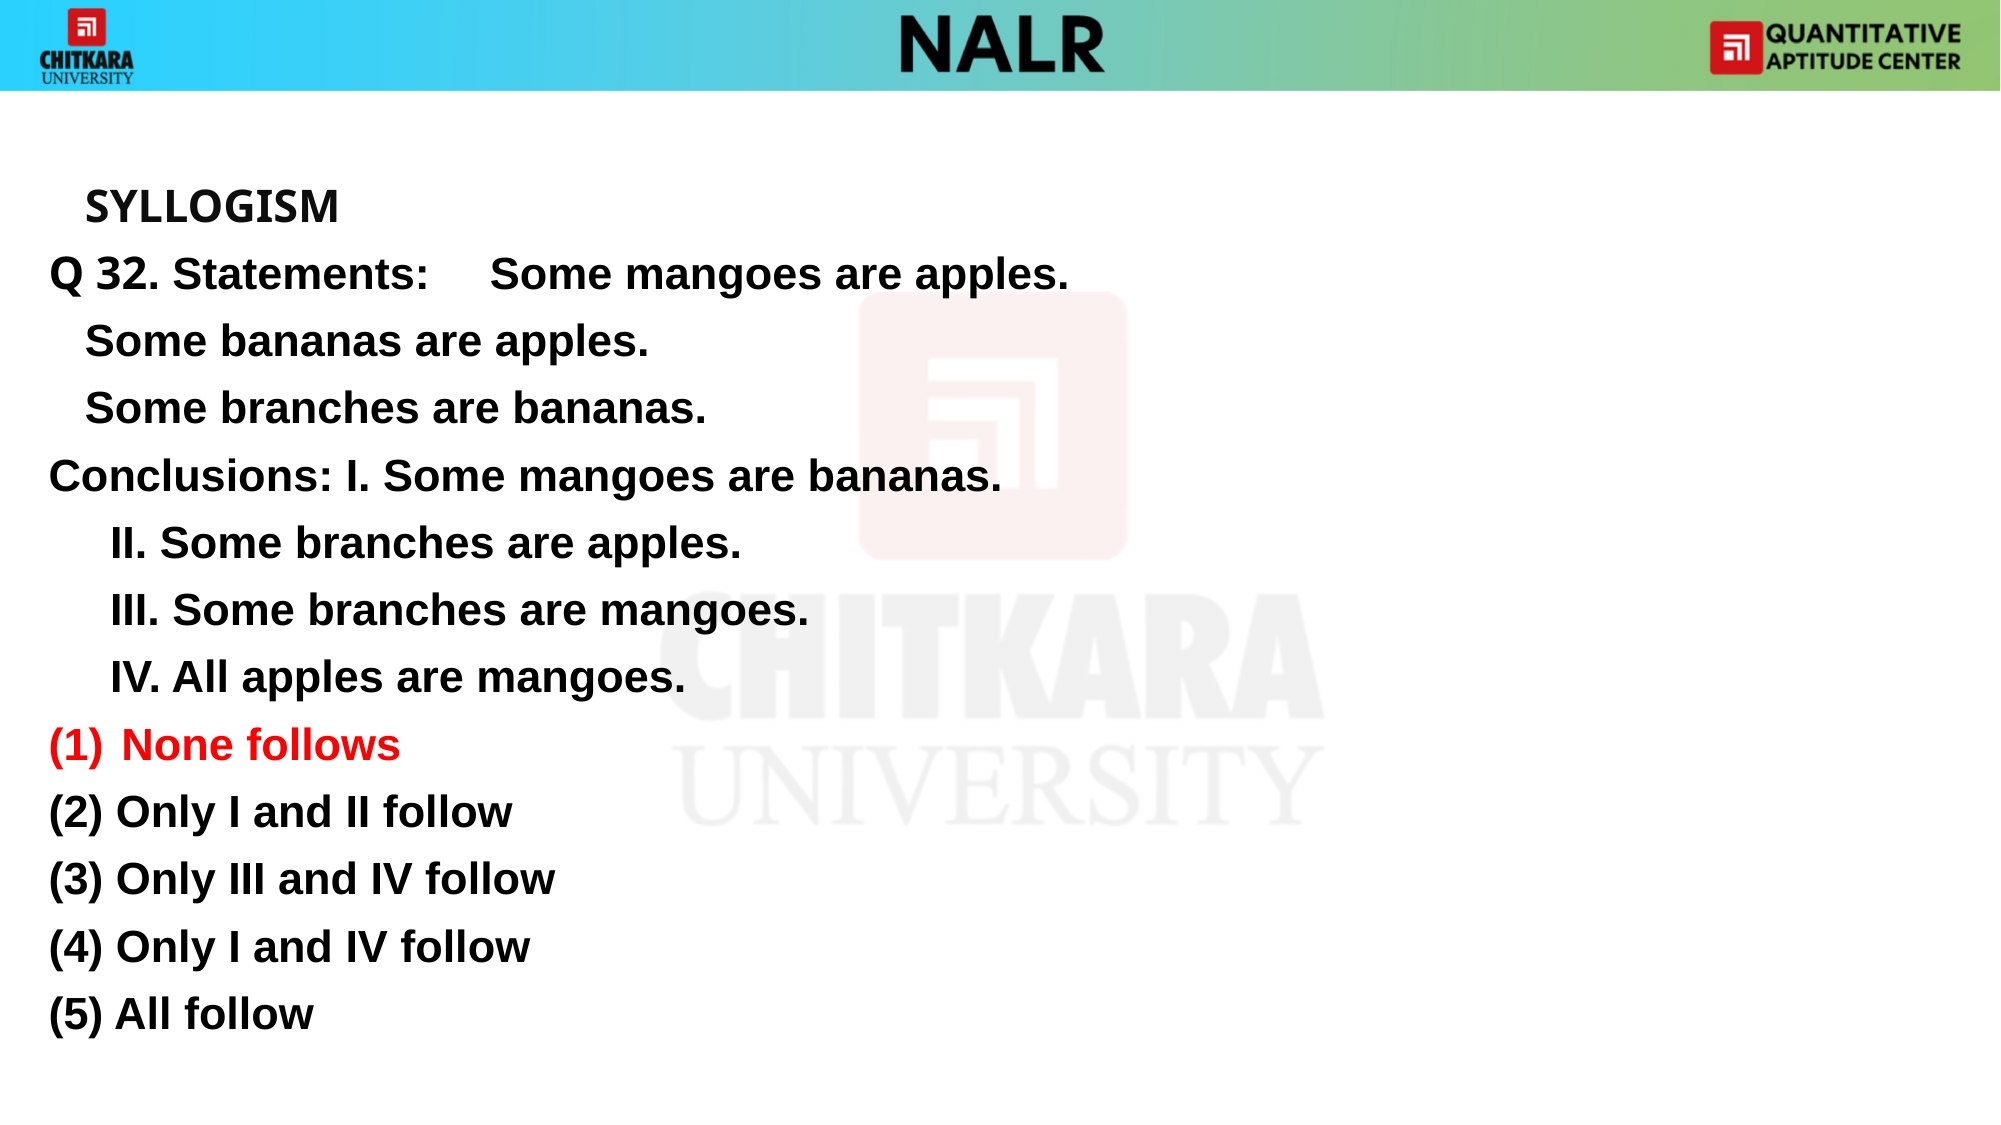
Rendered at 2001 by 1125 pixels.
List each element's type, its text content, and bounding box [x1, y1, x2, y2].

list SYLLOGISM Q 32. Statements: Some mangoes are apples. Some bananas are apples. Some branches are bananas. Conclusions: I. Some mangoes are bananas. II. Some branches are apples. III. Some branches are mangoes. IV. All apples are mangoes. None follows (2) Only I and II follow (3) Only III and IV follow (4) Only I and IV follow (5) All follow [33, 175, 1959, 1053]
title [41, 31, 1959, 142]
picture [0, 0, 2001, 1125]
